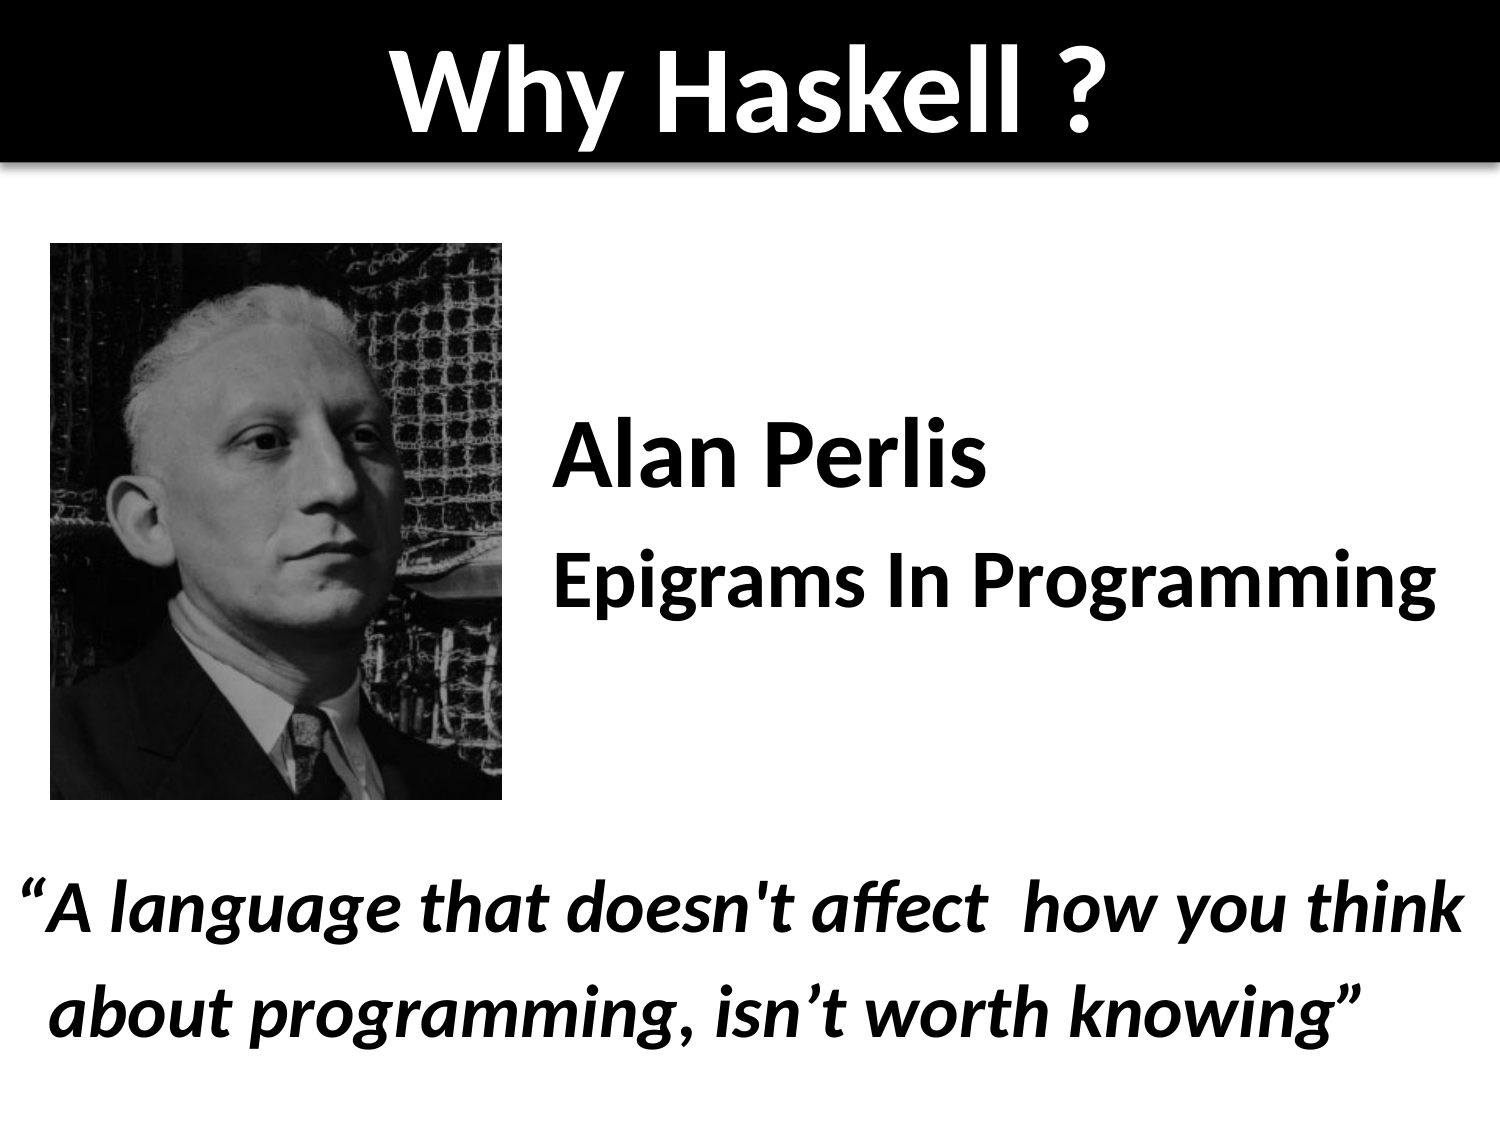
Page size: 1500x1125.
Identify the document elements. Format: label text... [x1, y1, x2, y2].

picture [49, 243, 502, 801]
text_box Alan Perlis Epigrams In Programming [537, 379, 1500, 691]
title Why Haskell ? [0, 0, 1500, 166]
text_box “A language that doesn't affect how you think about programming, isn’t worth knowing” [0, 849, 1500, 1060]
